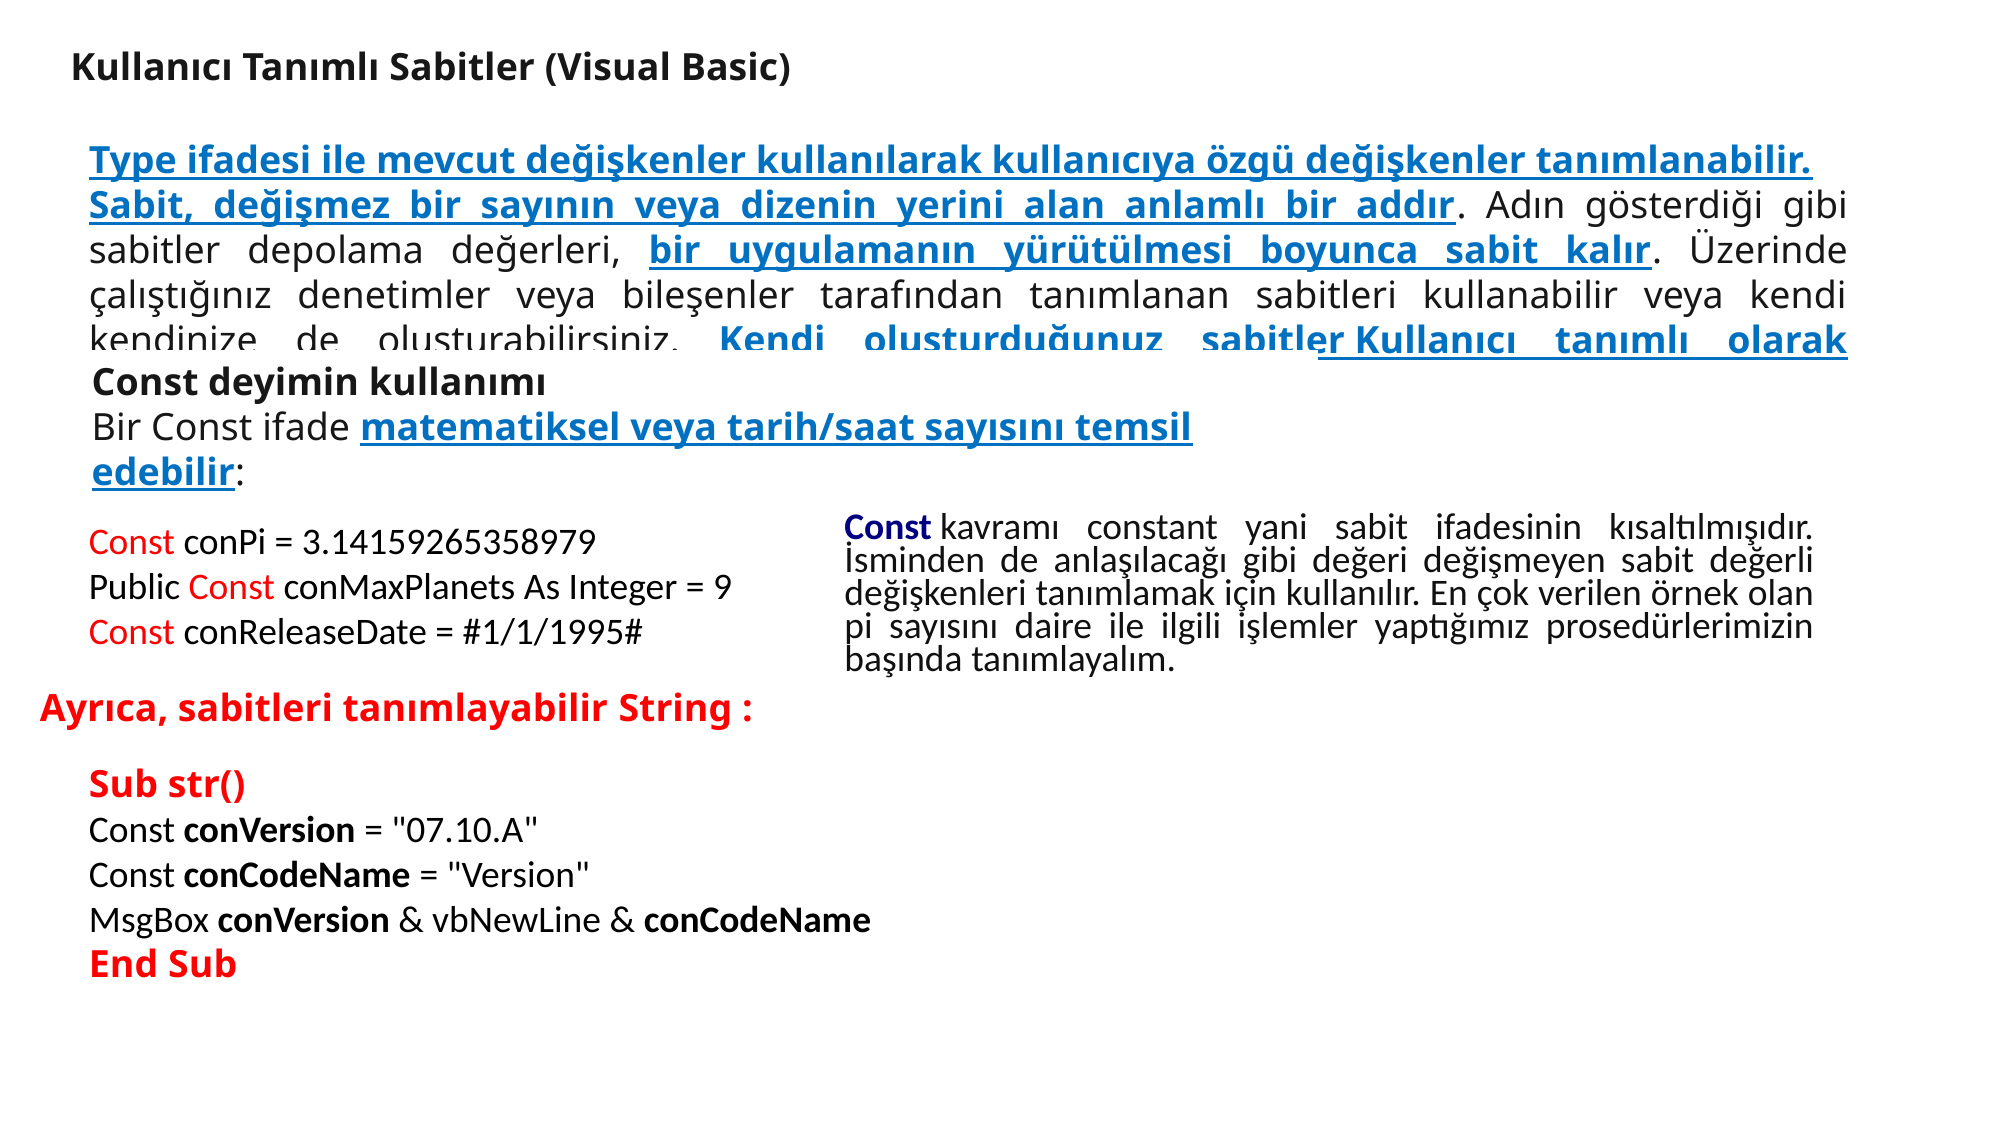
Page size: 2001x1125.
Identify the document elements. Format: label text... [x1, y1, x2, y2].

text_box Const kavramı constant yani sabit ifadesinin kısaltılmışıdır. İsminden de anlaşılacağı gibi değeri değişmeyen sabit değerli değişkenleri tanımlamak için kullanılır. En çok verilen örnek olan pi sayısını daire ile ilgili işlemler yaptığımız prosedürlerimizin başında tanımlayalım. [829, 507, 1830, 687]
text_box Const conPi = 3.14159265358979 Public Const conMaxPlanets As Integer = 9 Const conReleaseDate = #1/1/1995# [74, 509, 829, 660]
text_box Ayrıca, sabitleri tanımlayabilir String : [24, 676, 779, 737]
text_box Type ifadesi ile mevcut değişkenler kullanılarak kullanıcıya özgü değişkenler tanımlanabilir. Sabit, değişmez bir sayının veya dizenin yerini alan anlamlı bir addır. Adın gösterdiği gibi sabitler depolama değerleri, bir uygulamanın yürütülmesi boyunca sabit kalır. Üzerinde çalıştığınız denetimler veya bileşenler tarafından tanımlanan sabitleri kullanabilir veya kendi kendinize de oluşturabilirsiniz. Kendi oluşturduğunuz sabitler Kullanıcı tanımlı olarak açıklanmaktadır. [74, 129, 1864, 414]
text_box Sub str() Const conVersion = "07.10.A" Const conCodeName = "Version" MsgBox conVersion & vbNewLine & conCodeName End Sub [74, 752, 1075, 993]
text_box Const deyimin kullanımı Bir Const ifade matematiksel veya tarih/saat sayısını temsil edebilir: [76, 350, 1318, 501]
text_box Kullanıcı Tanımlı Sabitler (Visual Basic) [55, 35, 807, 95]
